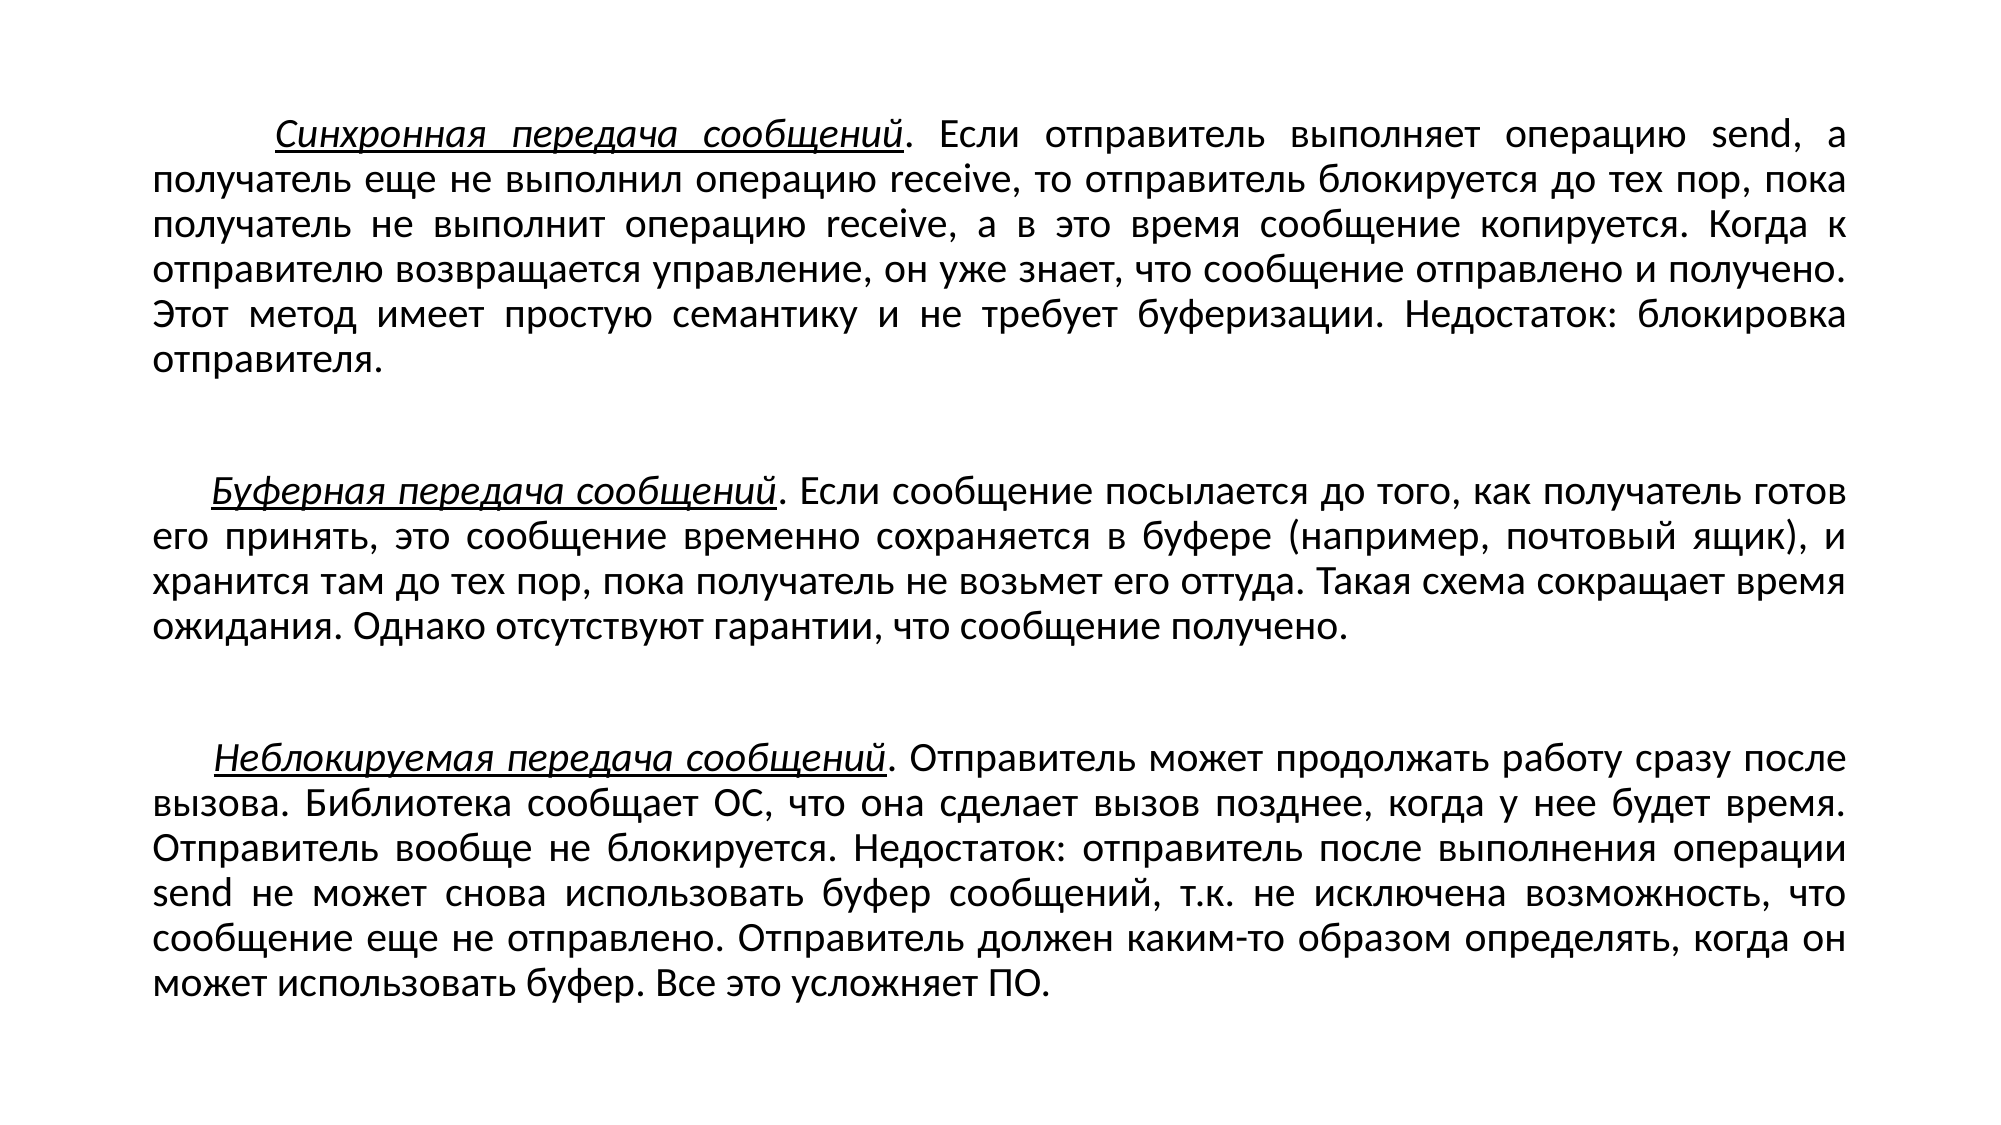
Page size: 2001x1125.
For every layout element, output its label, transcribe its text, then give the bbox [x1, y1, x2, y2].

list Синхронная передача сообщений. Если отправитель выполняет операцию send, а получатель еще не выполнил операцию receive, то отправитель блокируется до тех пор, пока получатель не выполнит операцию receive, а в это время сообщение копируется. Когда к отправителю возвращается управление, он уже знает, что сообщение отправлено и получено. Этот метод имеет простую семантику и не требует буферизации. Недостаток: блокировка отправителя. Буферная передача сообщений. Если сообщение посылается до того, как получатель готов его принять, это сообщение временно сохраняется в буфере (например, почтовый ящик), и хранится там до тех пор, пока получатель не возьмет его оттуда. Такая схема сокращает время ожидания. Однако отсутствуют гарантии, что сообщение получено. Неблокируемая передача сообщений. Отправитель может продолжать работу сразу после вызова. Библиотека сообщает ОС, что она сделает вызов позднее, когда у нее будет время. Отправитель вообще не блокируется. Недостаток: отправитель после выполнения операции send не может снова использовать буфер сообщений, т.к. не исключена возможность, что сообщение еще не отправлено. Отправитель должен каким-то образом определять, когда он может использовать буфер. Все это усложняет ПО. [137, 103, 1863, 1014]
